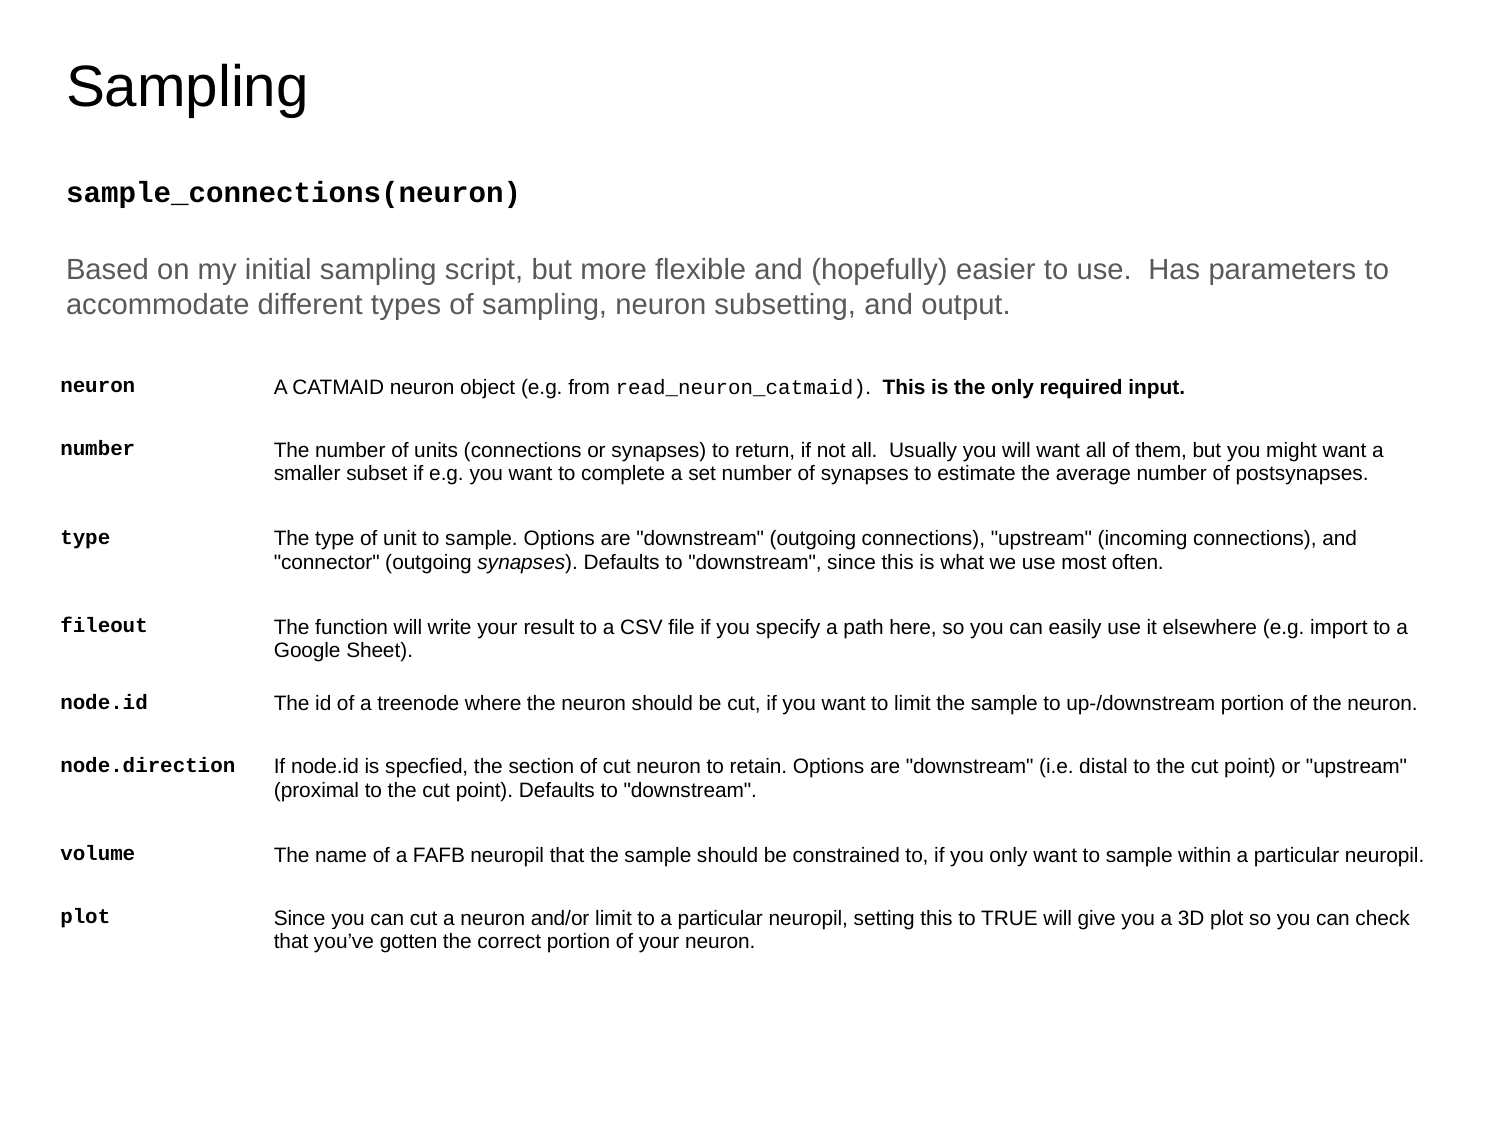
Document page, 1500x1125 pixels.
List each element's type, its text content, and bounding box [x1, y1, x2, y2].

table_cell type [46, 512, 259, 601]
table_cell volume [46, 829, 259, 891]
list Based on my initial sampling script, but more flexible and (hopefully) easier to use. Has parameters to accommodate different types of sampling, neuron subsetting, and output. [51, 235, 1449, 342]
title Sampling [51, 33, 1449, 158]
table_cell The id of a treenode where the neuron should be cut, if you want to limit the sample to up-/downstream portion of the neuron. [259, 677, 1454, 740]
table_cell number [46, 424, 259, 512]
table_cell The function will write your result to a CSV file if you specify a path here, so you can easily use it elsewhere (e.g. import to a Google Sheet). [259, 601, 1454, 677]
table_cell fileout [46, 601, 259, 677]
table_header A CATMAID neuron object (e.g. from read_neuron_catmaid). This is the only required input. [259, 361, 1454, 424]
table_cell If node.id is specfied, the section of cut neuron to retain. Options are "downstream" (i.e. distal to the cut point) or "upstream" (proximal to the cut point). Defaults to "downstream". [259, 740, 1454, 829]
table_cell node.direction [46, 740, 259, 829]
table_cell The number of units (connections or synapses) to return, if not all. Usually you will want all of them, but you might want a smaller subset if e.g. you want to complete a set number of synapses to estimate the average number of postsynapses. [259, 424, 1454, 512]
text_box sample_connections(neuron) [51, 158, 1449, 224]
table_cell node.id [46, 677, 259, 740]
table_header neuron [46, 361, 259, 424]
table_cell plot [46, 891, 259, 980]
table_cell Since you can cut a neuron and/or limit to a particular neuropil, setting this to TRUE will give you a 3D plot so you can check that you’ve gotten the correct portion of your neuron. [259, 891, 1454, 980]
table_cell The name of a FAFB neuropil that the sample should be constrained to, if you only want to sample within a particular neuropil. [259, 829, 1454, 891]
table_cell The type of unit to sample. Options are "downstream" (outgoing connections), "upstream" (incoming connections), and "connector" (outgoing synapses). Defaults to "downstream", since this is what we use most often. [259, 512, 1454, 601]
